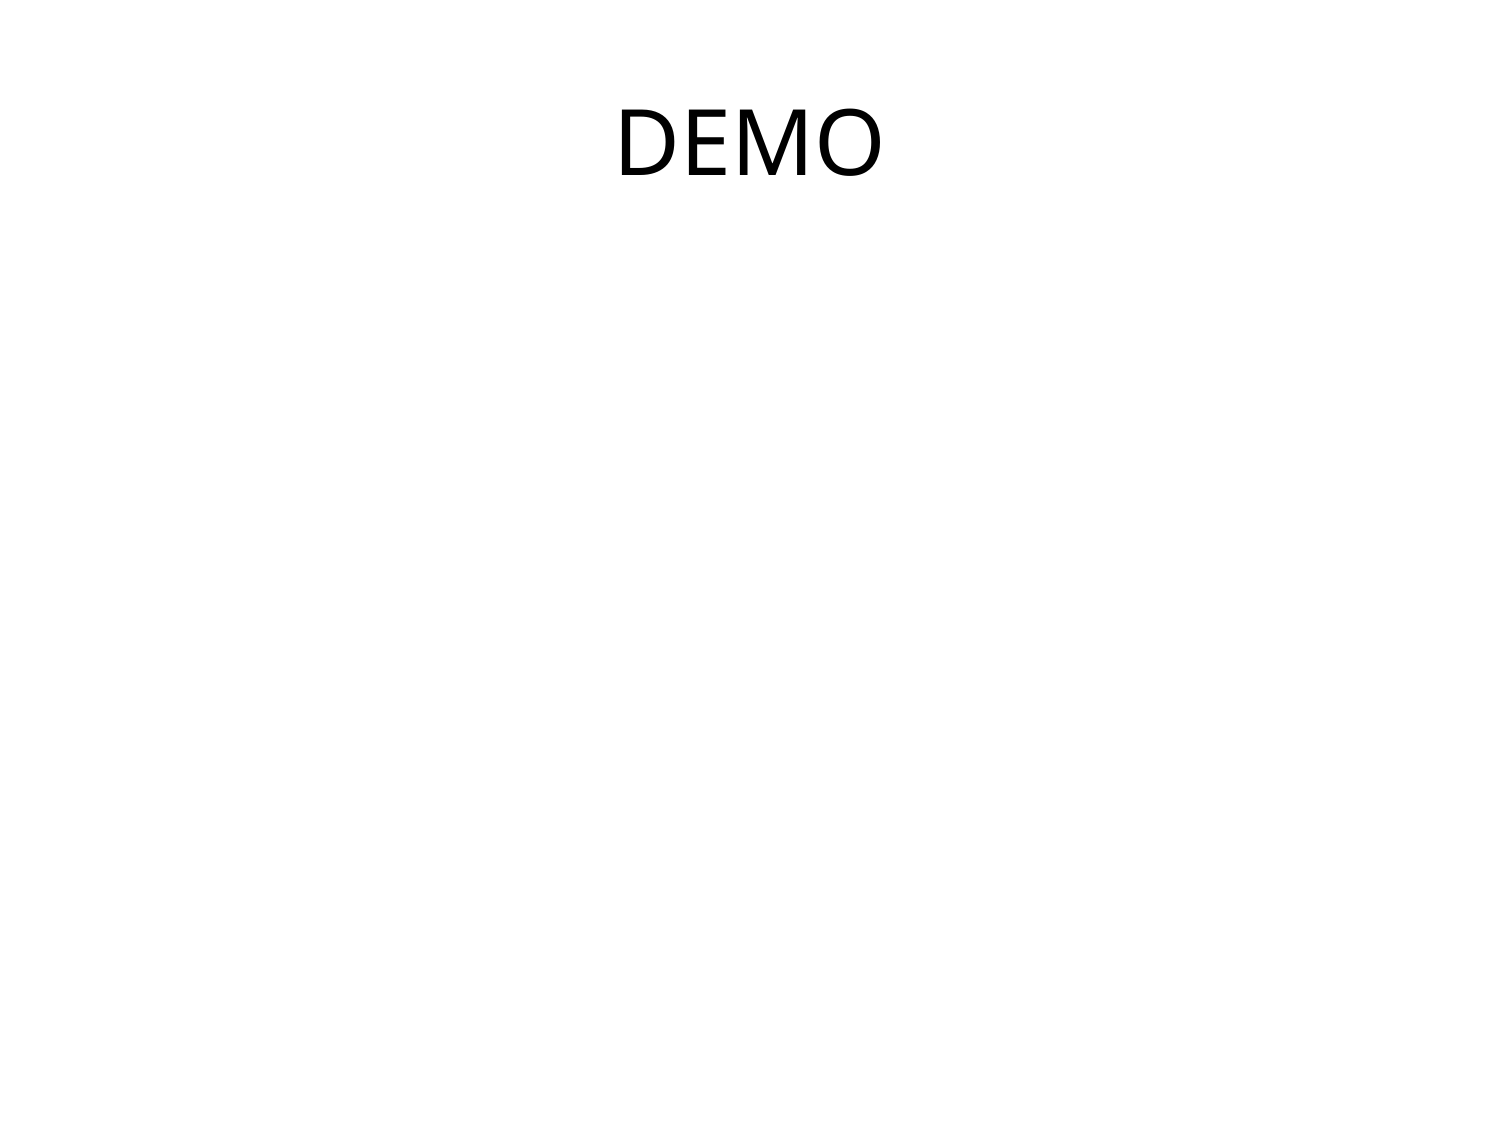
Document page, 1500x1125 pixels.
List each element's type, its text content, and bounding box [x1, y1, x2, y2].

title DEMO [75, 45, 1425, 233]
